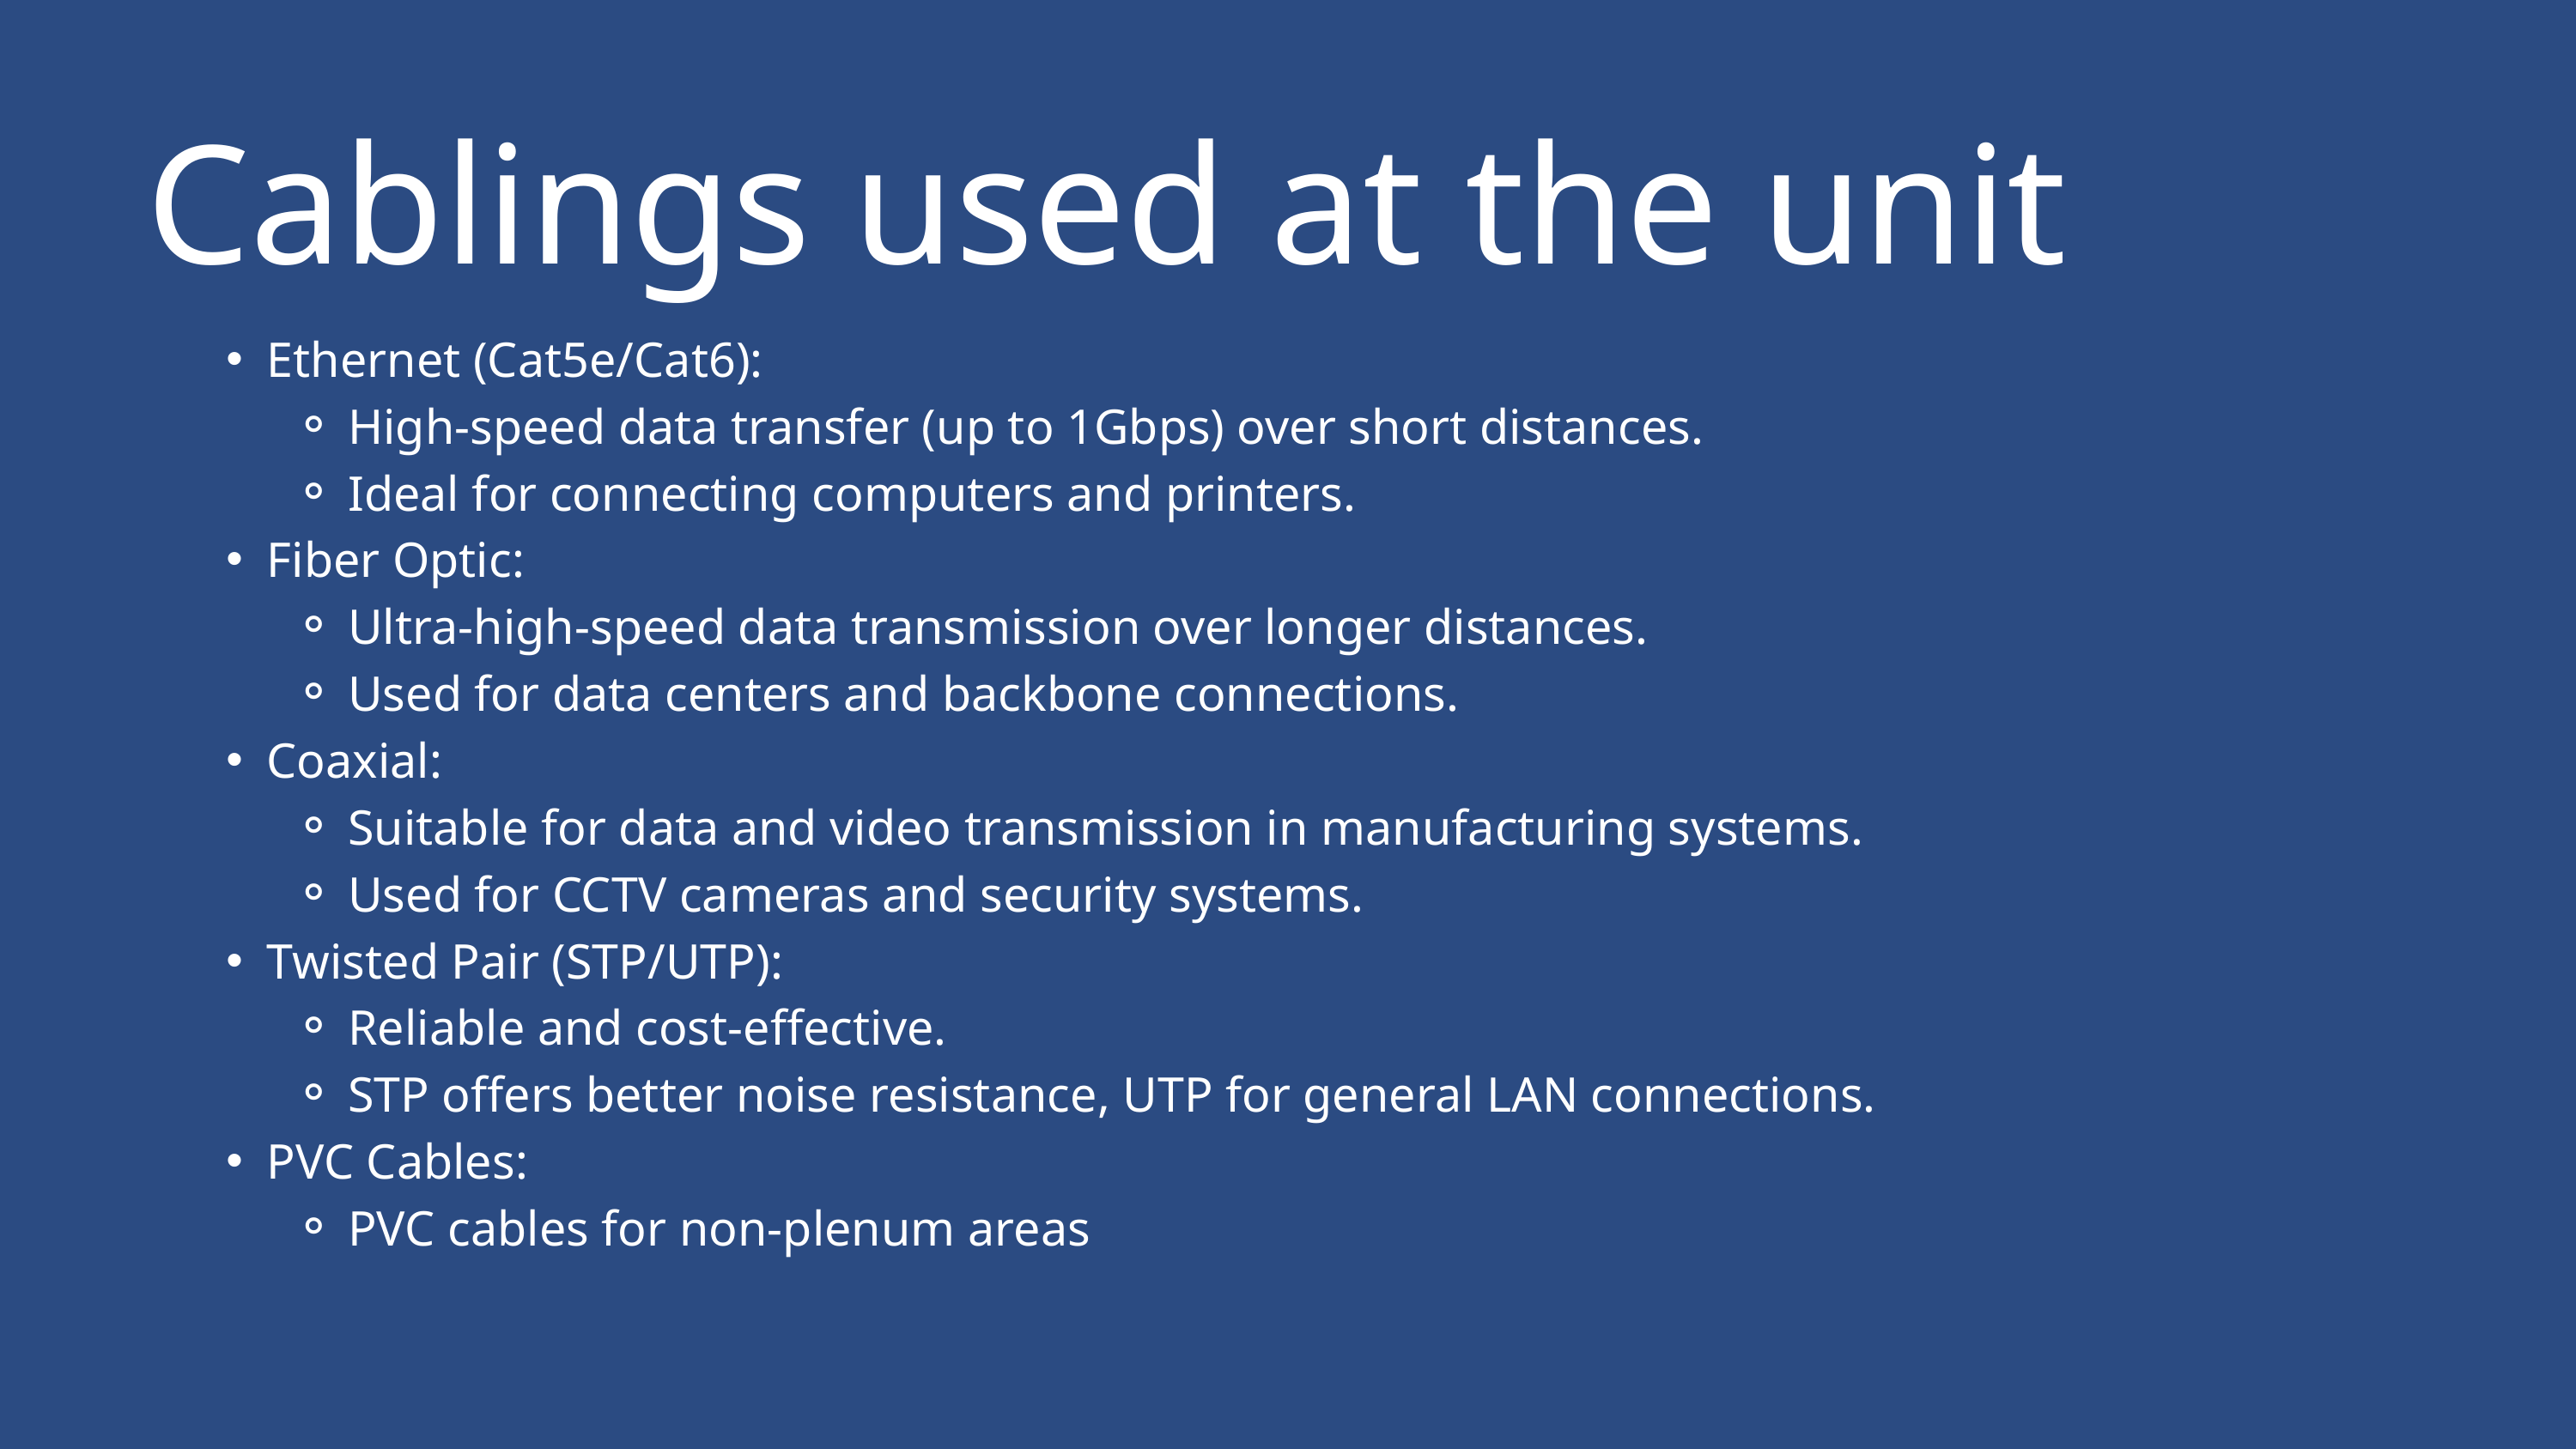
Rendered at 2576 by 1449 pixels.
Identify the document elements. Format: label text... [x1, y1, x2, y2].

text_box Ethernet (Cat5e/Cat6): High-speed data transfer (up to 1Gbps) over short distances. Ideal for connecting computers and printers. Fiber Optic: Ultra-high-speed data transmission over longer distances. Used for data centers and backbone connections. Coaxial: Suitable for data and video transmission in manufacturing systems. Used for CCTV cameras and security systems. Twisted Pair (STP/UTP): Reliable and cost-effective. STP offers better noise resistance, UTP for general LAN connections. PVC Cables: PVC cables for non-plenum areas [185, 319, 2144, 1323]
text_box Cablings used at the unit [113, 66, 2102, 298]
